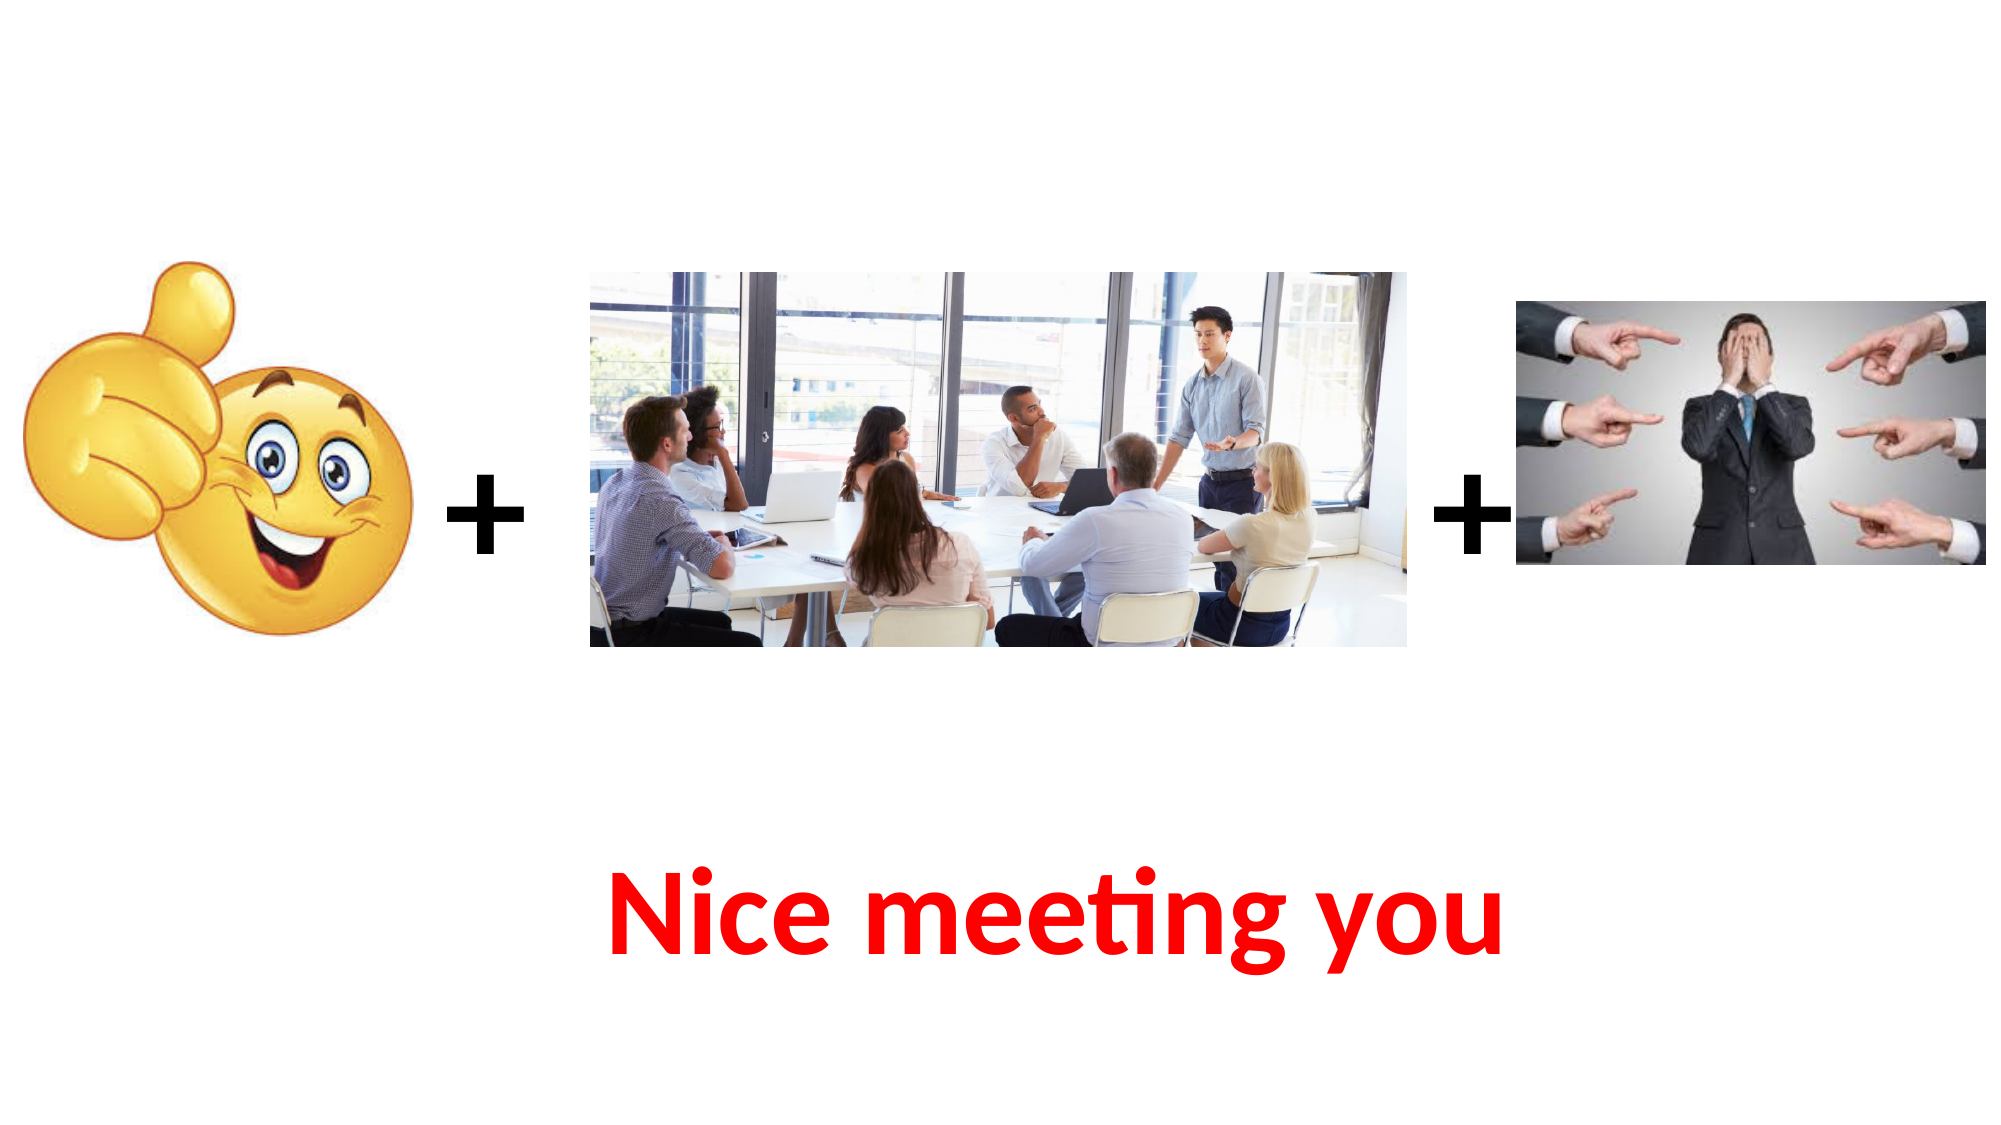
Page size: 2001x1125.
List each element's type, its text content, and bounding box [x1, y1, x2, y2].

text_box Nice meeting you [430, 822, 1683, 988]
picture [590, 272, 1407, 647]
text_box + [1416, 393, 1517, 608]
text_box + [430, 393, 531, 608]
picture [1516, 301, 1986, 565]
picture [23, 261, 414, 637]
